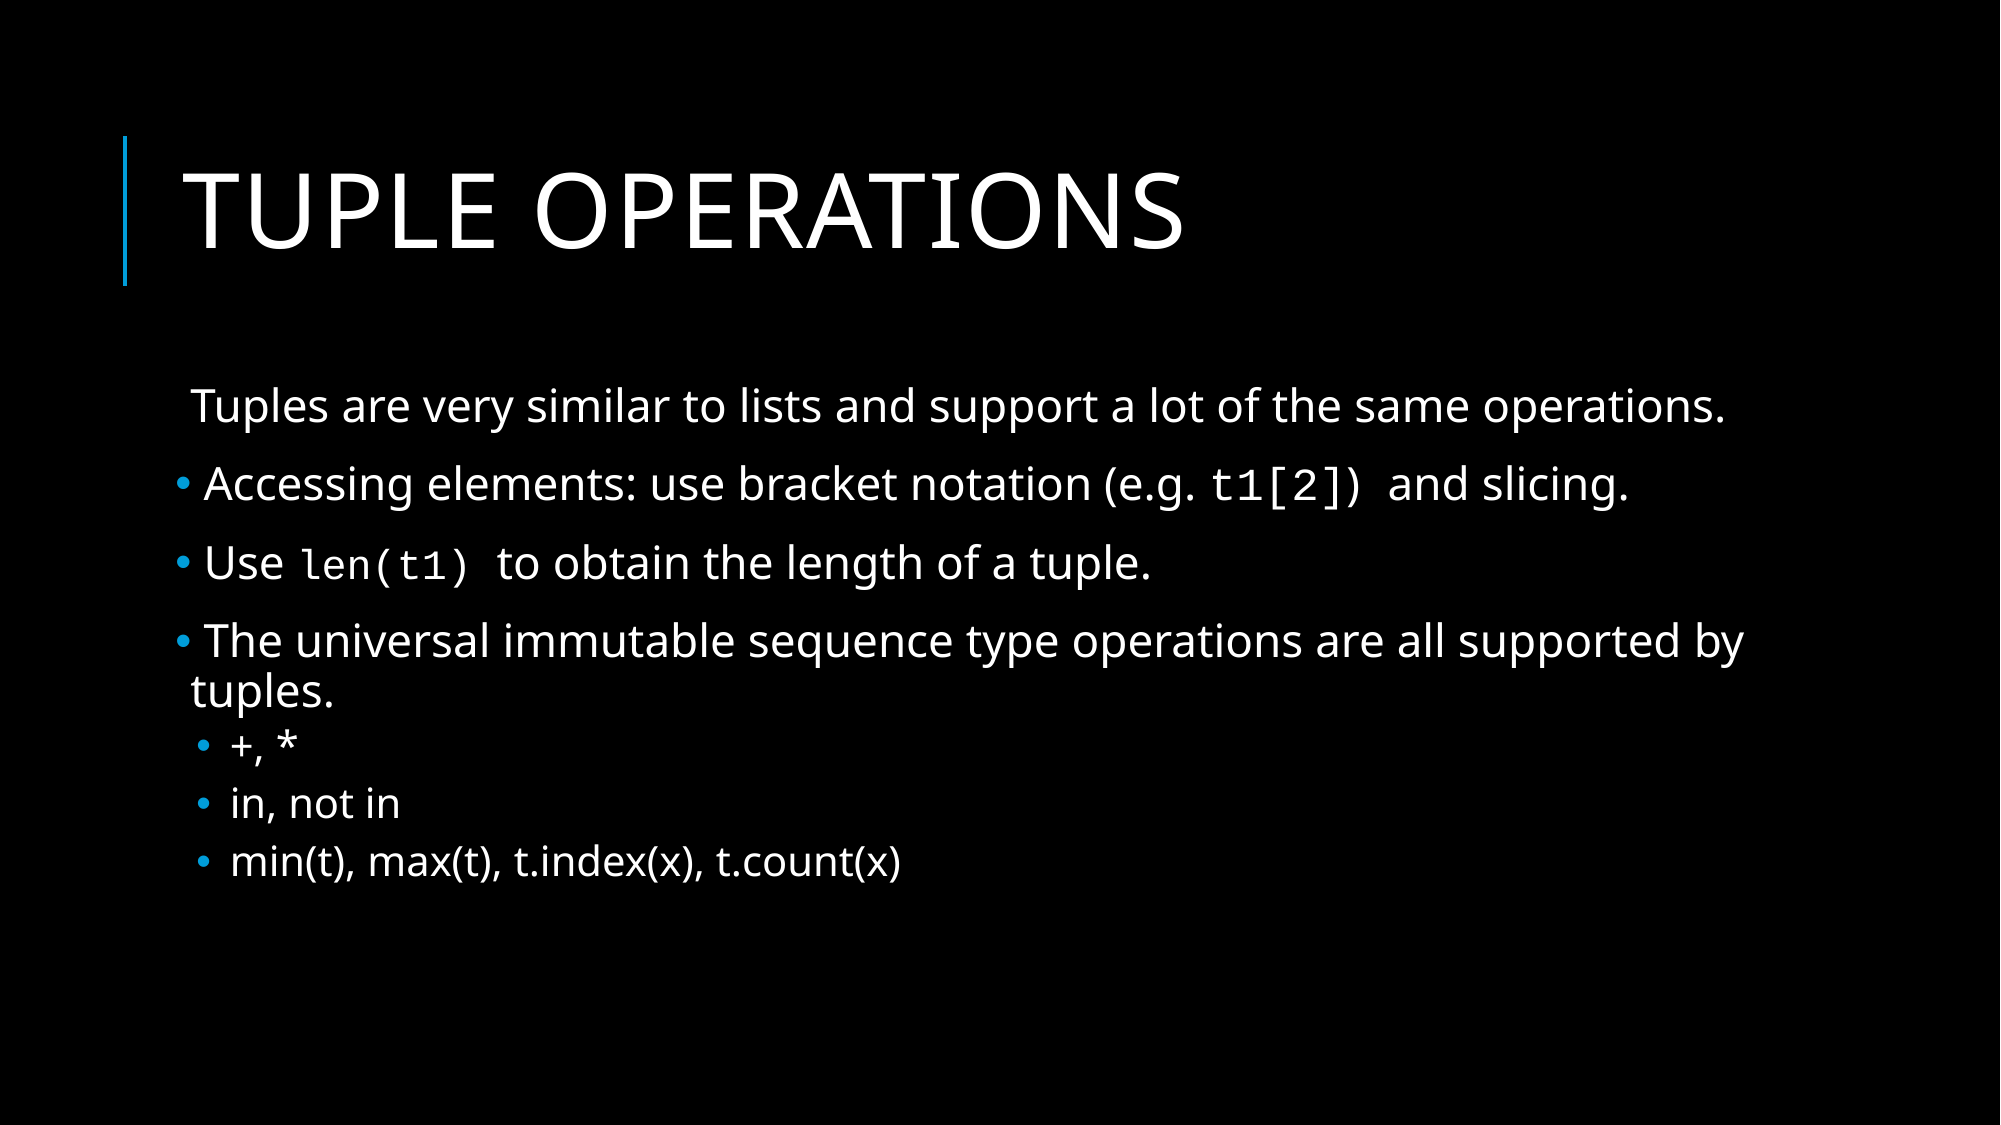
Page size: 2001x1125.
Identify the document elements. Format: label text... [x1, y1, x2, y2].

list Tuples are very similar to lists and support a lot of the same operations. Accessing elements: use bracket notation (e.g. t1[2]) and slicing. Use len(t1) to obtain the length of a tuple. The universal immutable sequence type operations are all supported by tuples. +, * in, not in min(t), max(t), t.index(x), t.count(x) [168, 375, 1763, 1035]
title Tuple operations [168, 96, 1763, 342]
